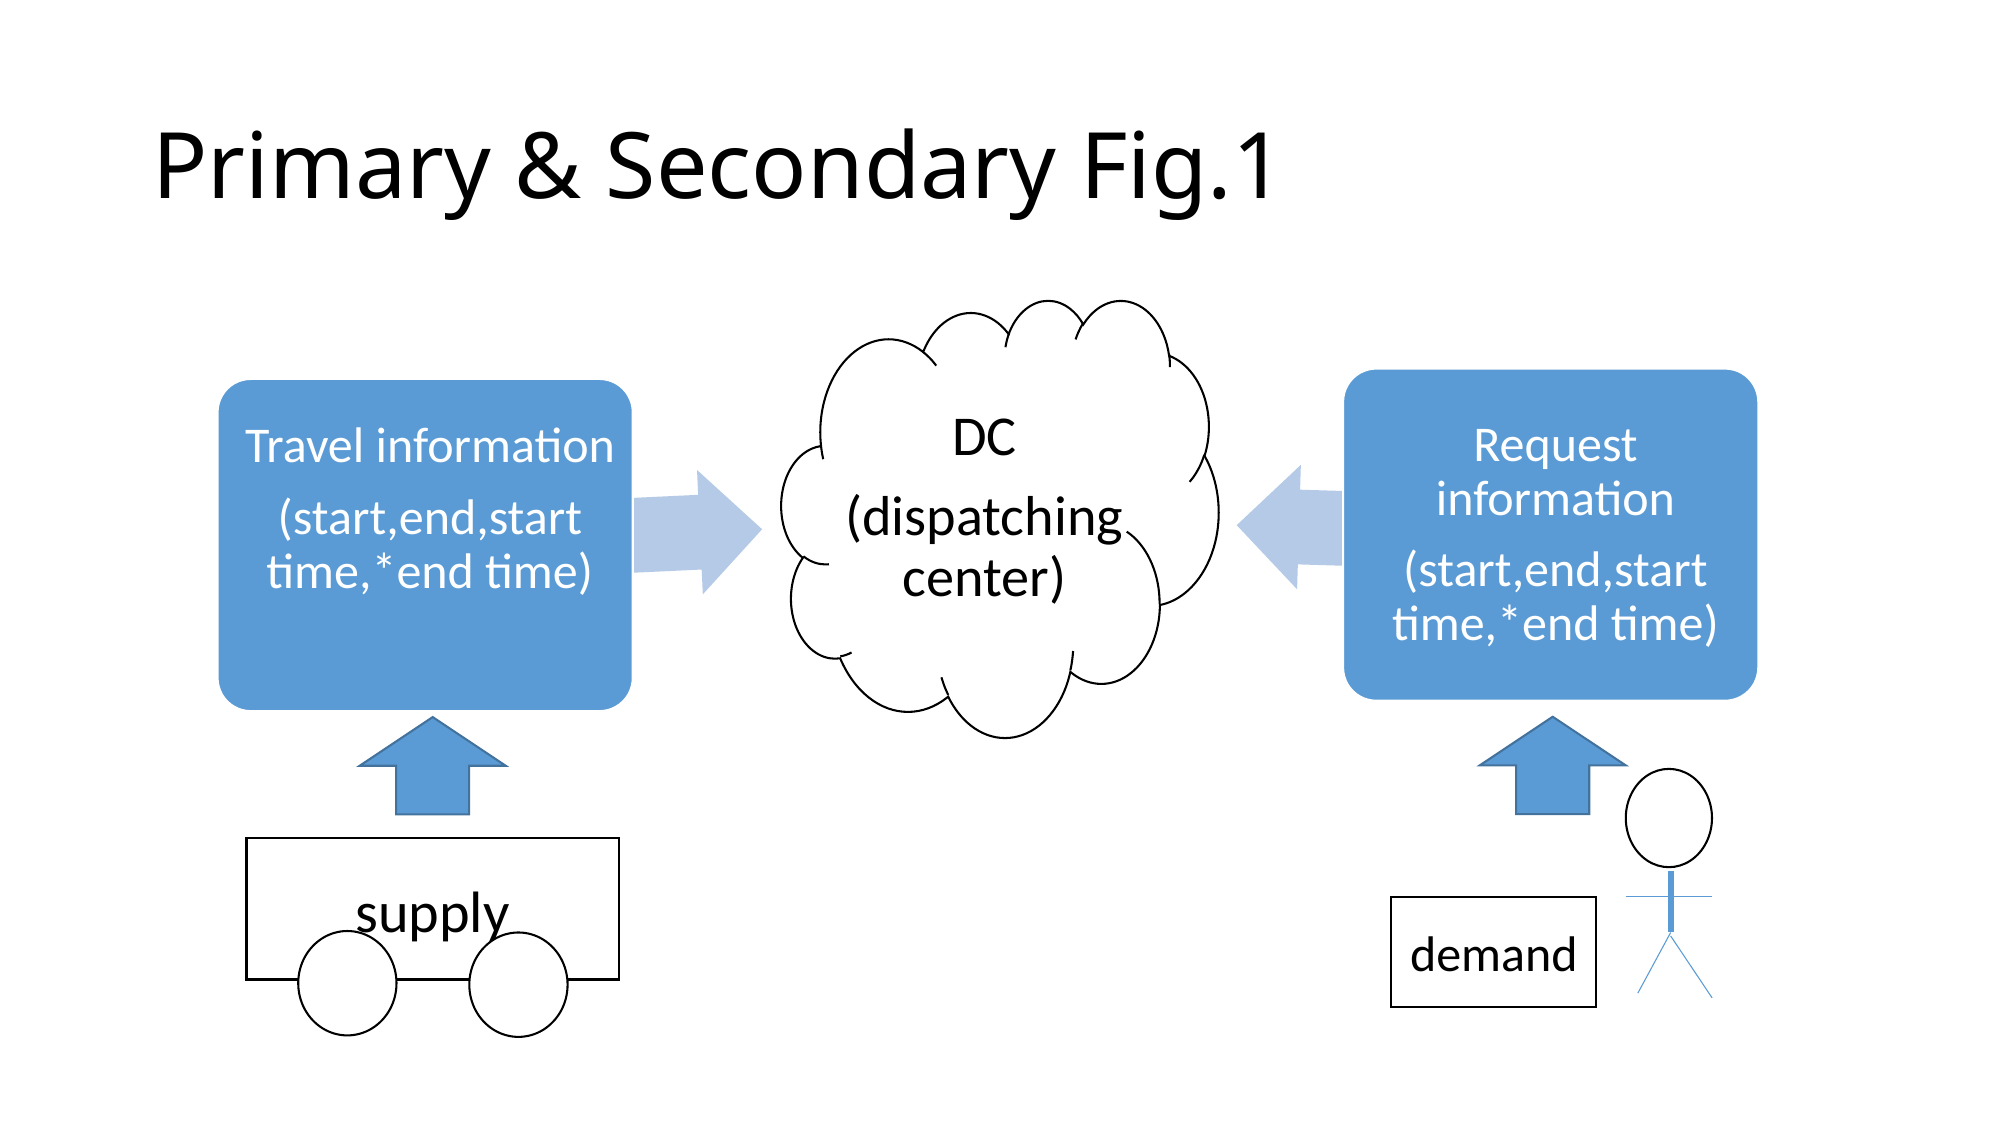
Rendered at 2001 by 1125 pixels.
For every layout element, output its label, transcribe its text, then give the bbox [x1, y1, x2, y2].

text_box [306, 1014, 389, 1037]
text_box [476, 1014, 561, 1038]
title Primary & Secondary Fig.1 [137, 59, 1863, 278]
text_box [1637, 932, 1671, 994]
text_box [1670, 935, 1713, 998]
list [137, 299, 1863, 1014]
